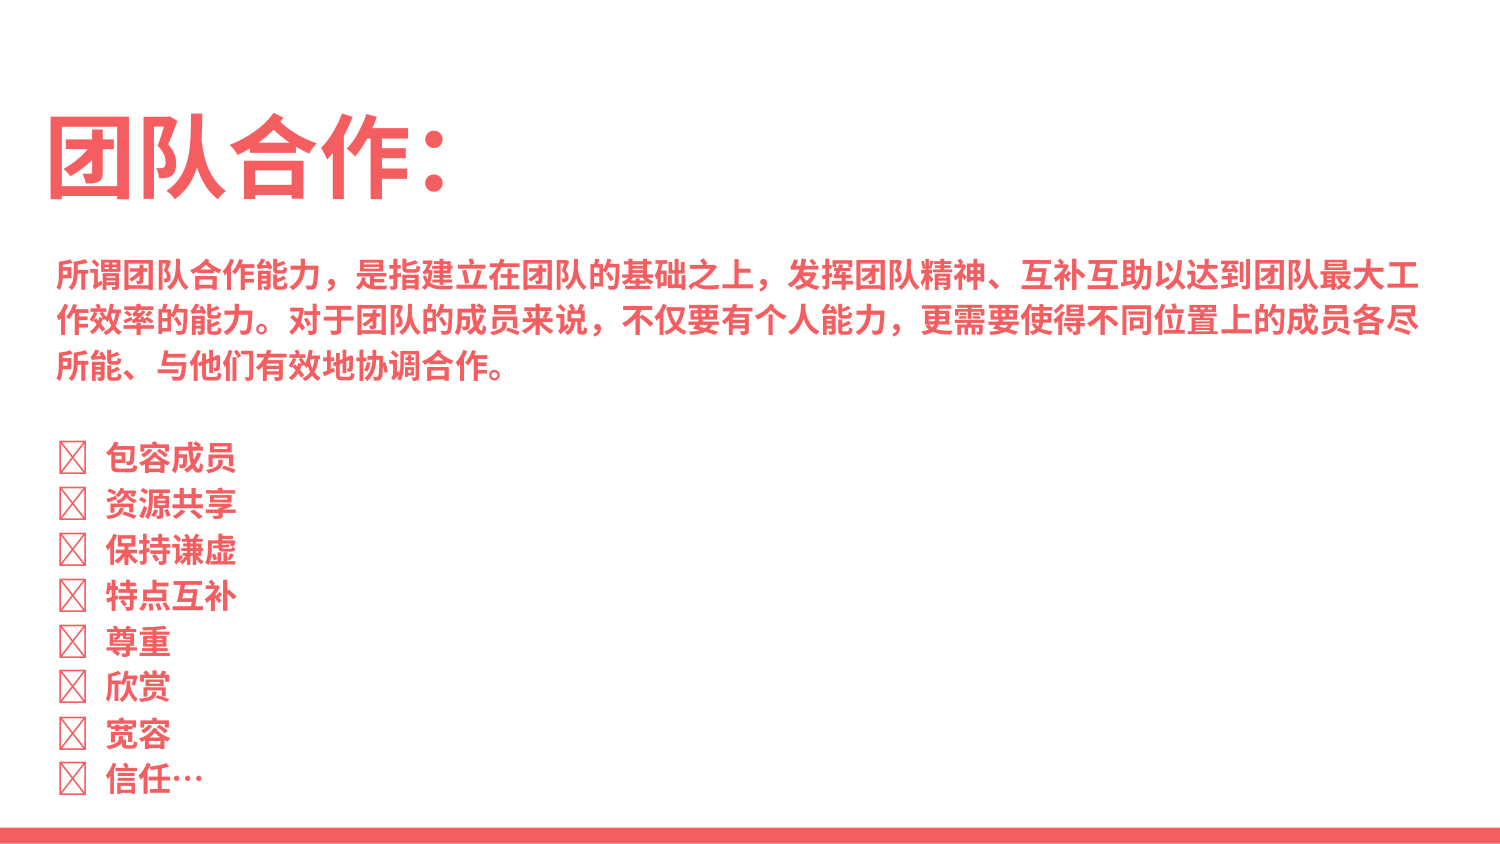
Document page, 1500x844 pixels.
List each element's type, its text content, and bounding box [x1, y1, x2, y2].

list 所谓团队合作能力，是指建立在团队的基础之上，发挥团队精神、互补互助以达到团队最大工作效率的能力。对于团队的成员来说，不仅要有个人能力，更需要使得不同位置上的成员各尽所能、与他们有效地协调合作。  包容成员  资源共享  保持谦虚  特点互补  尊重  欣赏  宽容  信任… [41, 232, 1439, 409]
title 团队合作： [29, 91, 1428, 226]
